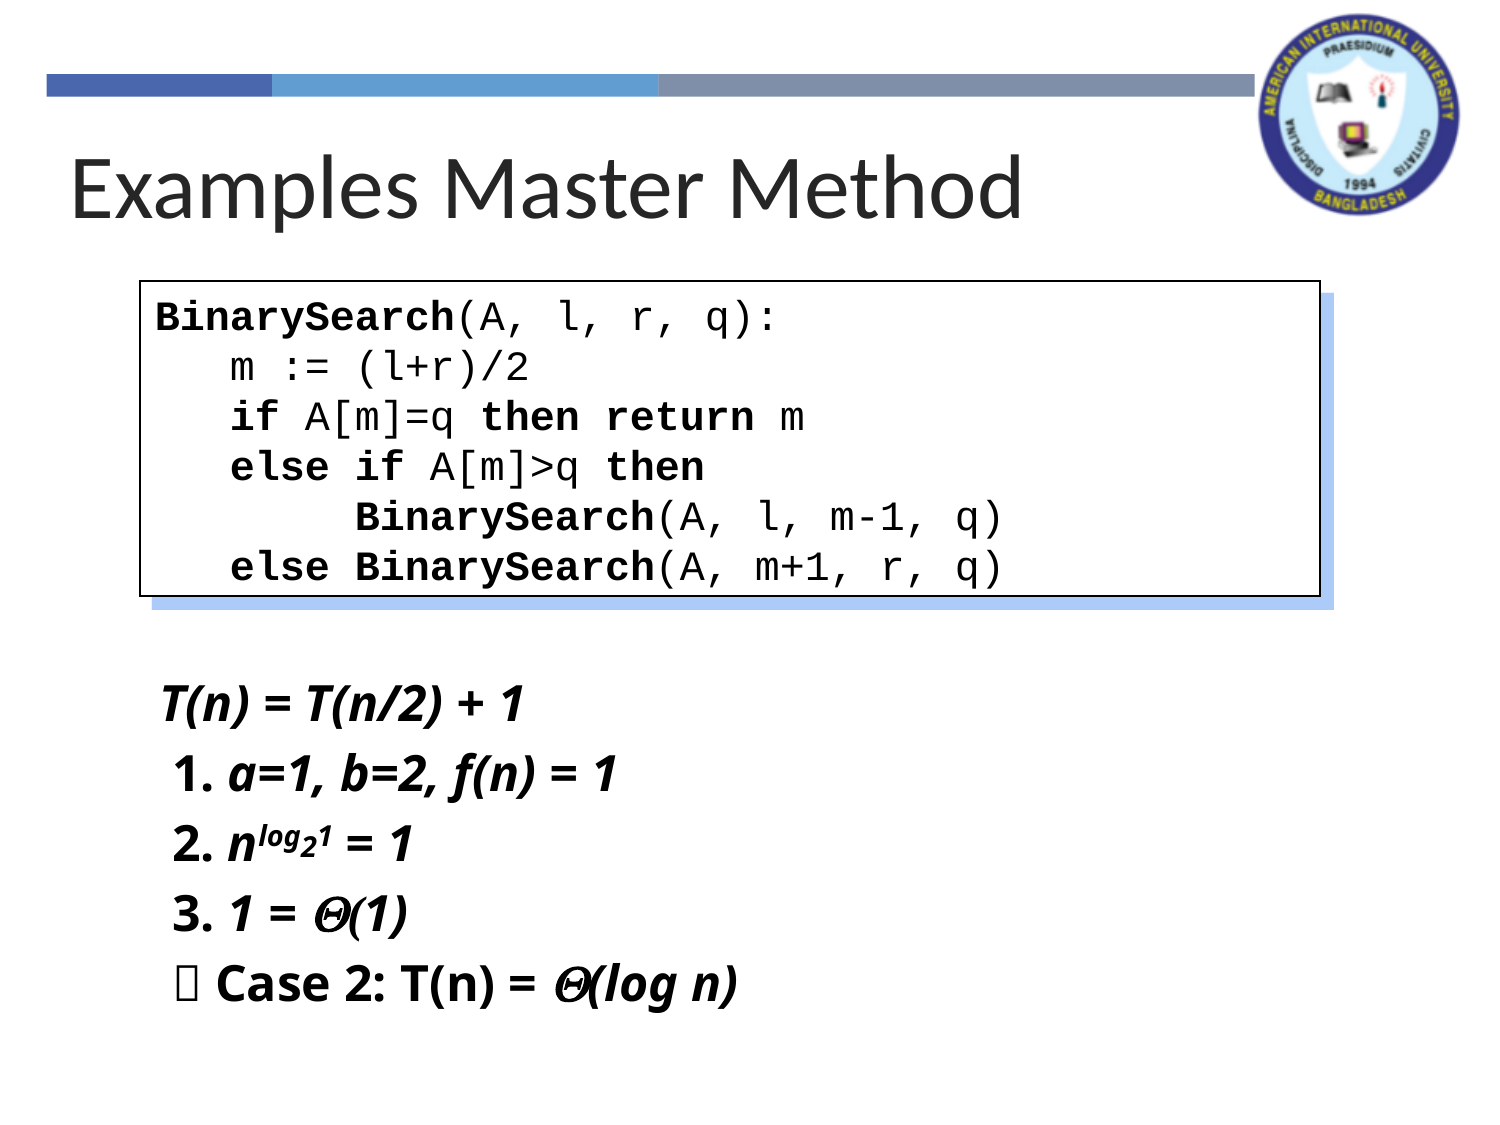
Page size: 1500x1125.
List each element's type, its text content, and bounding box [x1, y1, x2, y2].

text_box Examples Master Method [55, 119, 1254, 271]
text_box T(n) = T(n/2) + 1 1. a=1, b=2, f(n) = 1 2. nlog21 = 1 3. 1 = Q(1)  Case 2: T(n) = Q(log n) [144, 663, 1376, 1019]
text_box BinarySearch(A, l, r, q): m := (l+r)/2 if A[m]=q then return m else if A[m]>q then BinarySearch(A, l, m-1, q) else BinarySearch(A, m+1, r, q) [140, 281, 1320, 597]
picture [1254, 9, 1465, 221]
